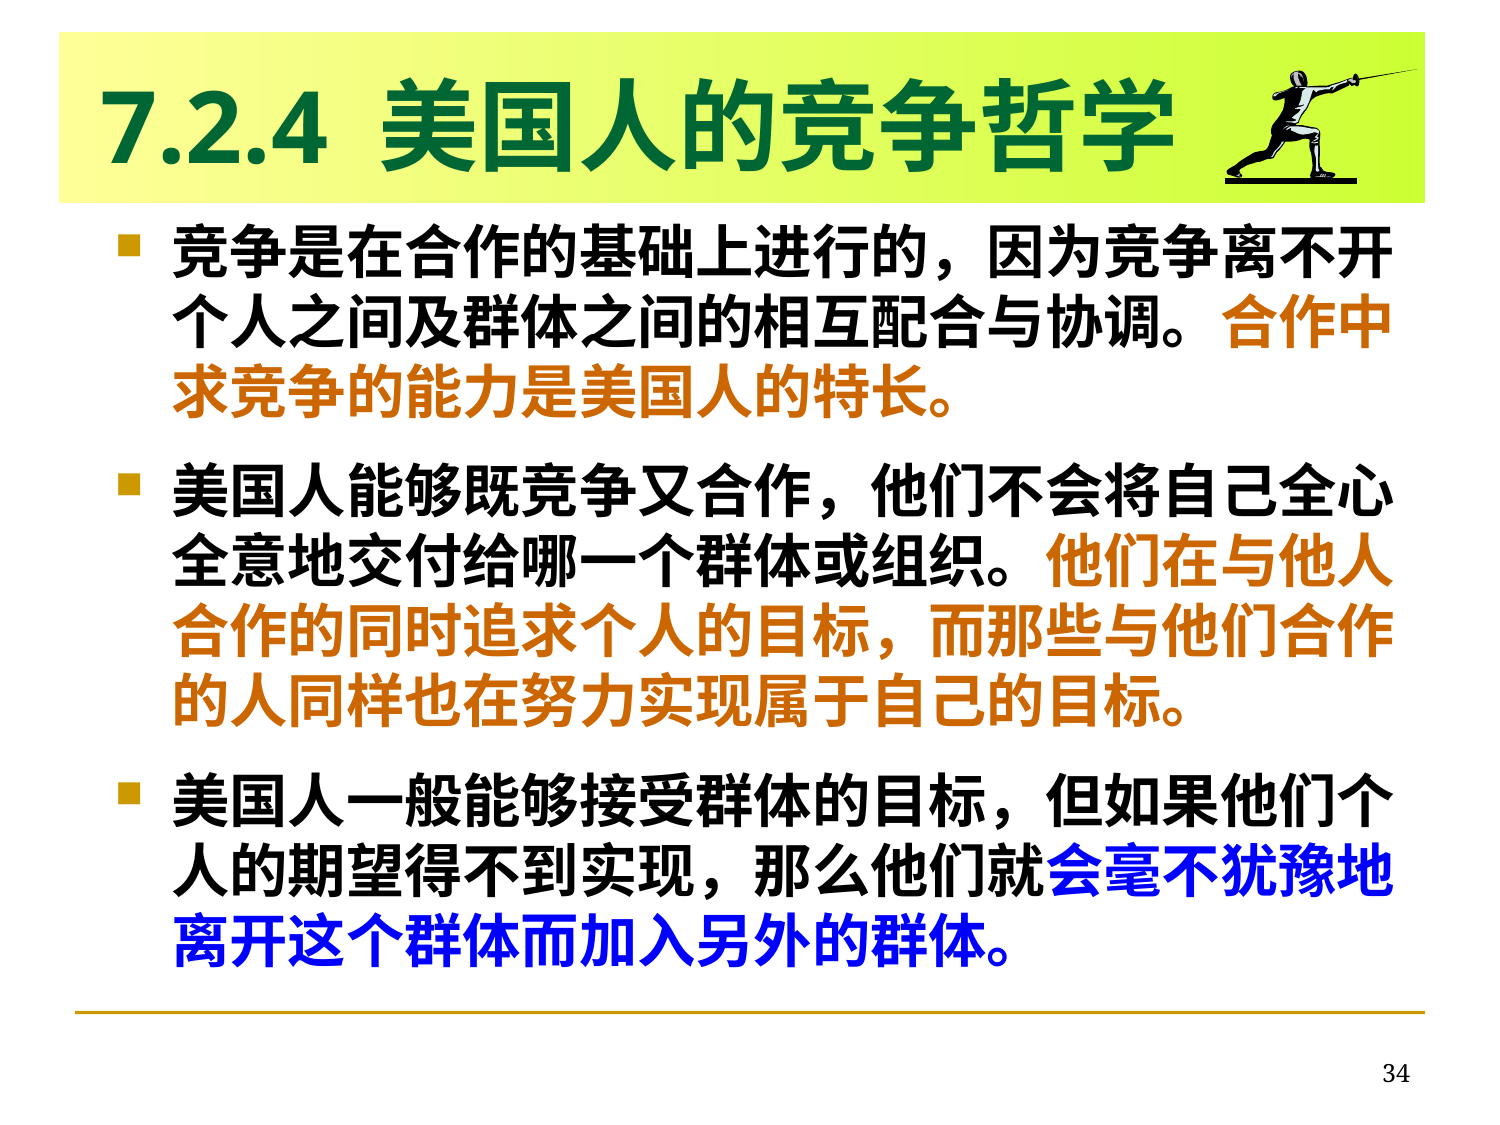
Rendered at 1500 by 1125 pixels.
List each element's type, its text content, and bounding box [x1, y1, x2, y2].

slide_number 34 [1074, 1023, 1426, 1100]
title 7.2.4 美国人的竞争哲学 [59, 32, 1426, 203]
picture [1224, 68, 1418, 185]
list 竞争是在合作的基础上进行的，因为竞争离不开个人之间及群体之间的相互配合与协调。合作中求竞争的能力是美国人的特长。 美国人能够既竞争又合作，他们不会将自己全心全意地交付给哪一个群体或组织。他们在与他人合作的同时追求个人的目标，而那些与他们合作的人同样也在努力实现属于自己的目标。 美国人一般能够接受群体的目标，但如果他们个人的期望得不到实现，那么他们就会毫不犹豫地离开这个群体而加入另外的群体。 [100, 207, 1413, 1001]
